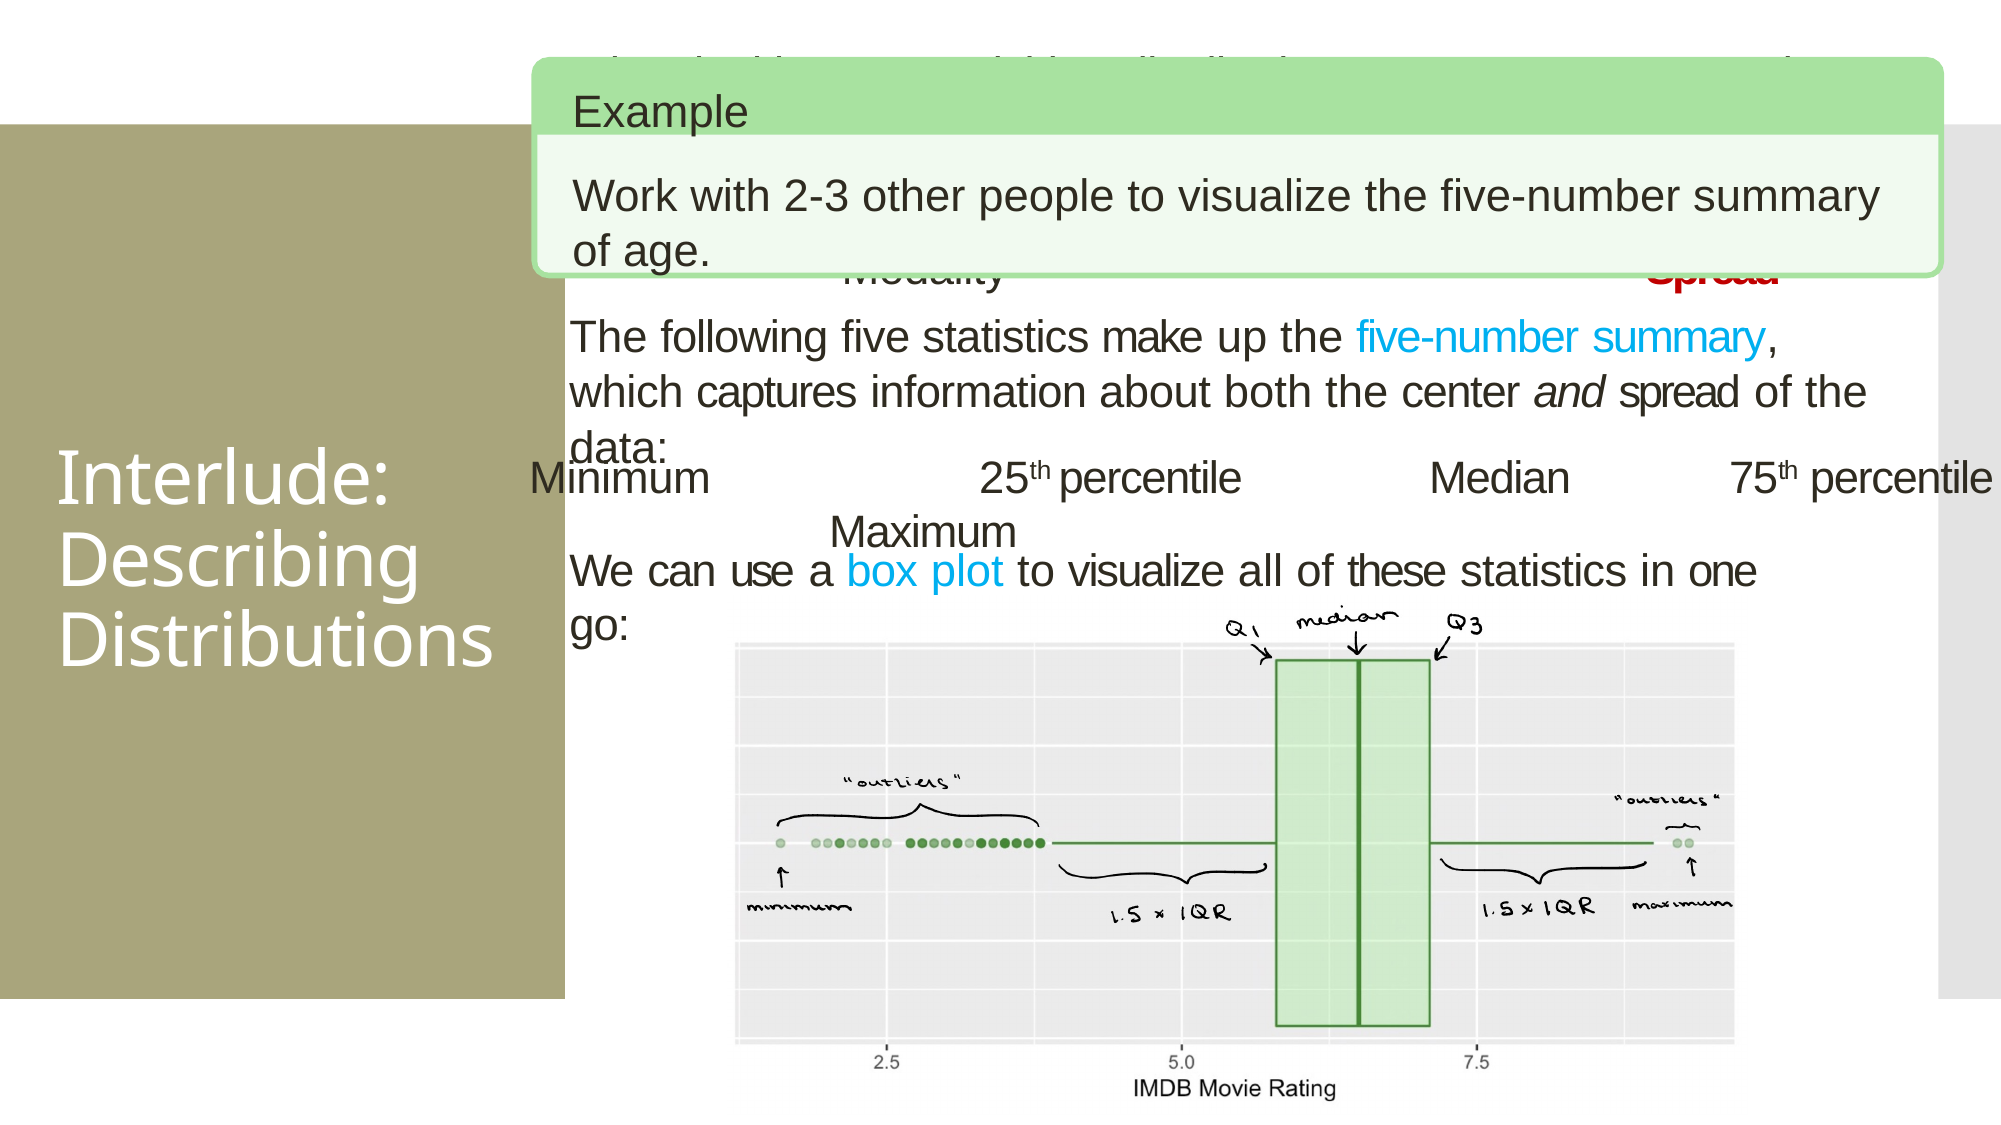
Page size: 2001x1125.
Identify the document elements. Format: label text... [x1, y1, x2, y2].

text_box Skewness Modality [837, 279, 1057, 294]
text_box When looking at a variable’s distribution, we want to pay attention to and describe the following attributes: [565, 41, 1959, 155]
text_box The following five statistics make up the five-number summary, which captures information about both the center and spread of the data: [565, 303, 1894, 436]
text_box Minimum 25th percentile Median 75th percentile Maximum [524, 436, 2000, 557]
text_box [531, 56, 1945, 279]
title Interlude: Describing Distributions [41, 184, 525, 940]
text_box Center Spread [1641, 279, 1794, 294]
text_box We can use a box plot to visualize all of these statistics in one go: [565, 536, 1823, 650]
picture [727, 595, 1749, 1115]
